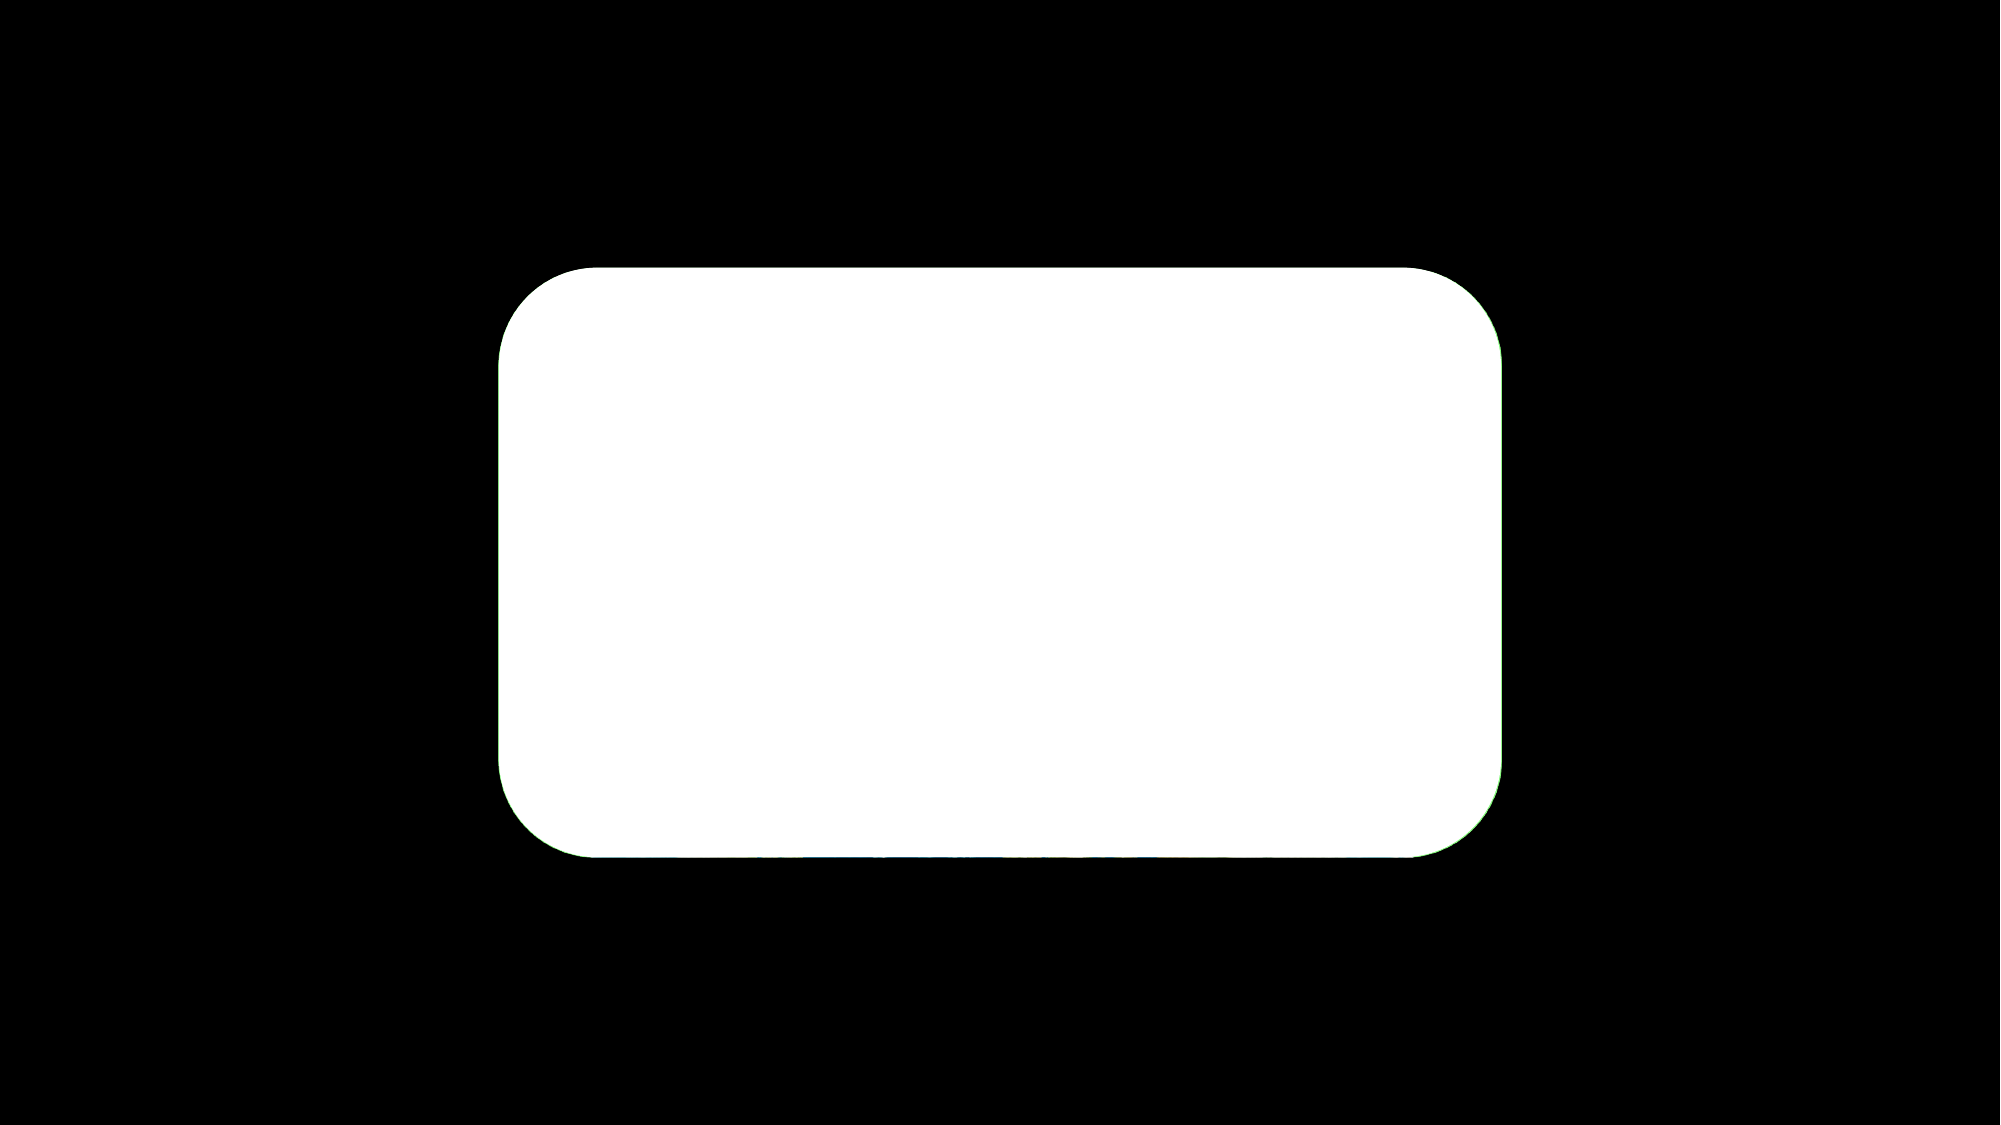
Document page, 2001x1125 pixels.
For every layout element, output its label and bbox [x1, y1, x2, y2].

picture [498, 267, 1502, 858]
